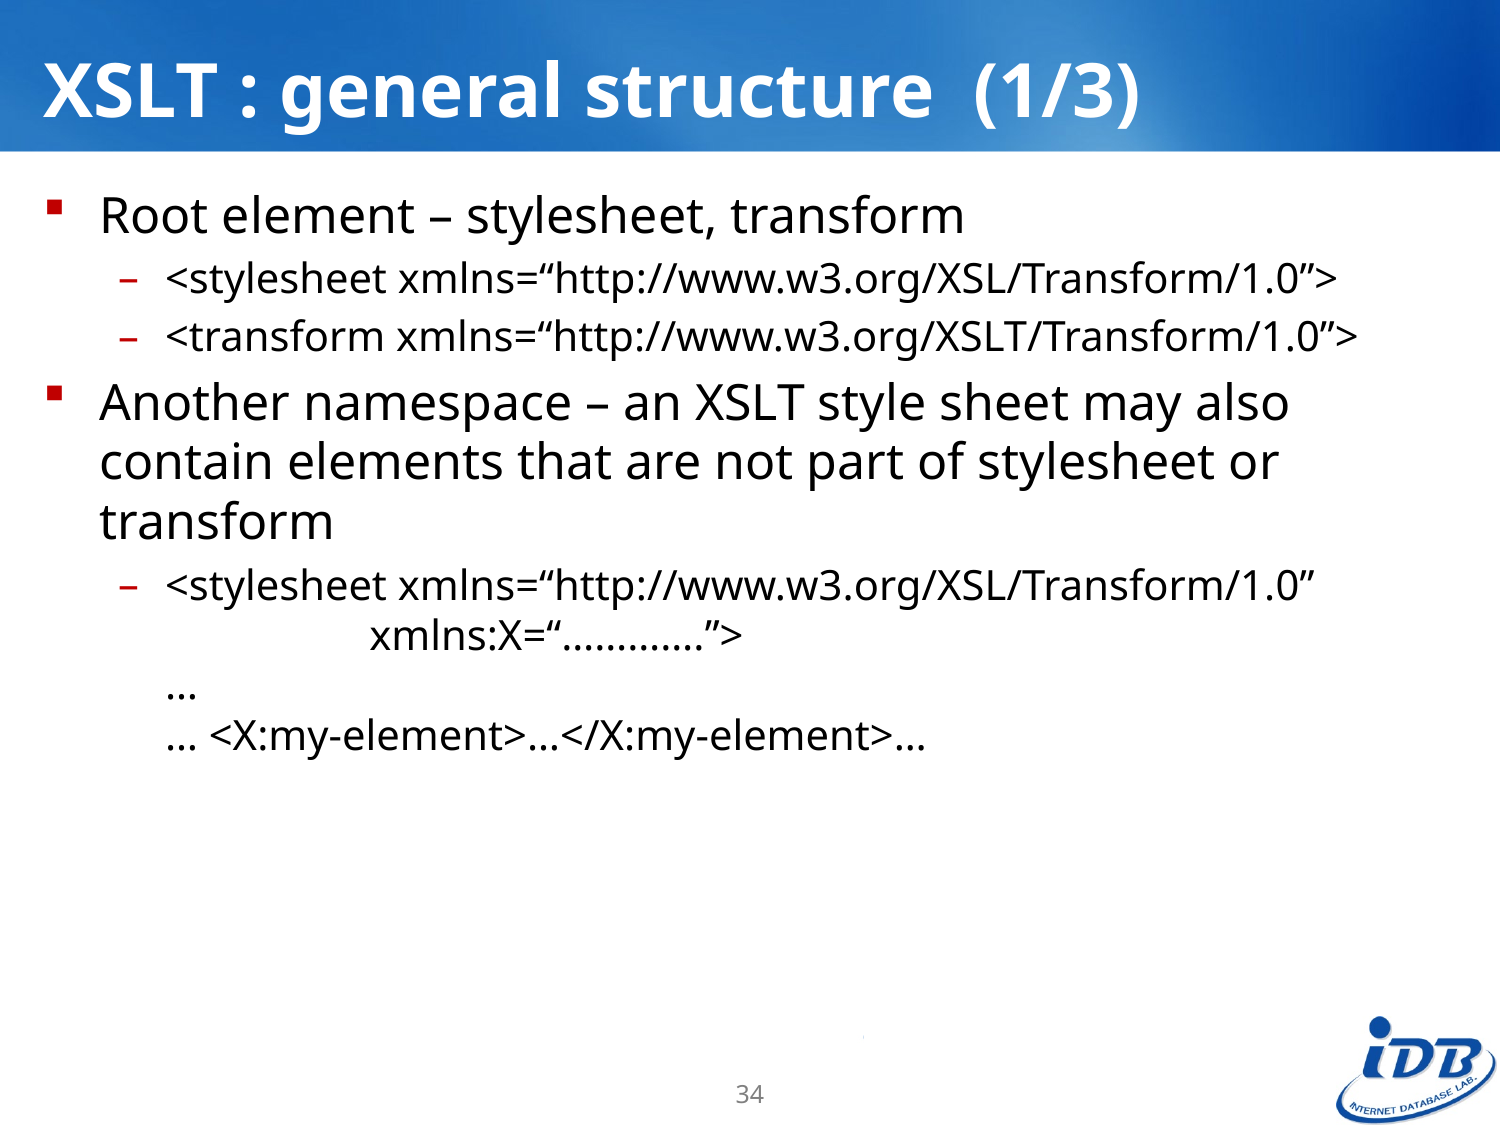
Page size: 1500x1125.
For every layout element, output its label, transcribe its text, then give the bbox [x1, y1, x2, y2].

slide_number 34 [688, 1078, 812, 1114]
picture [0, 0, 1500, 1125]
list Root element – stylesheet, transform <stylesheet xmlns=“http://www.w3.org/XSL/Transform/1.0”> <transform xmlns=“http://www.w3.org/XSLT/Transform/1.0”> Another namespace – an XSLT style sheet may also contain elements that are not part of stylesheet or transform <stylesheet xmlns=“http://www.w3.org/XSL/Transform/1.0” xmlns:X=“………….”> … … <X:my-element>…</X:my-element>… [28, 175, 1472, 1067]
title XSLT : general structure (1/3) [28, 23, 1472, 153]
